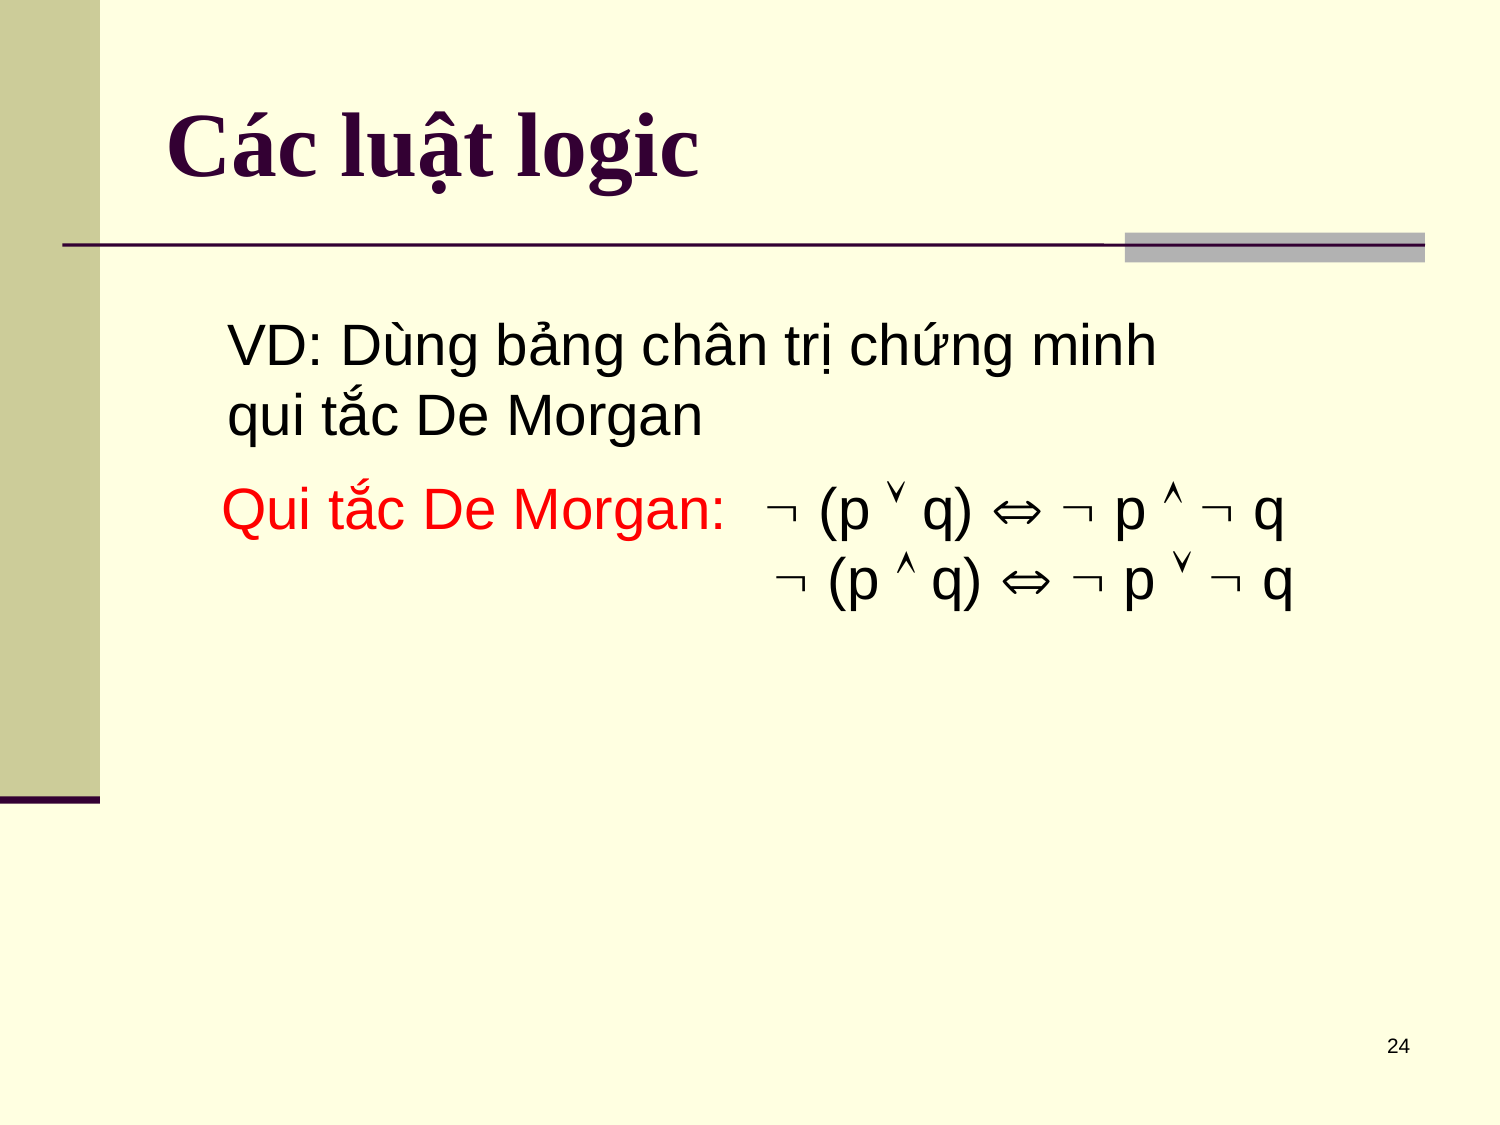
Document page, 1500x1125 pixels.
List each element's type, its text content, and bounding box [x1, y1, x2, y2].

text_box Qui tắc De Morgan:  (p  q)   p   q  (p  q)   p   q [149, 463, 1483, 619]
slide_number 24 [1112, 1024, 1426, 1101]
title Các luật logic [149, 45, 1426, 234]
text_box VD: Dùng bảng chân trị chứng minh qui tắc De Morgan [212, 299, 1238, 455]
